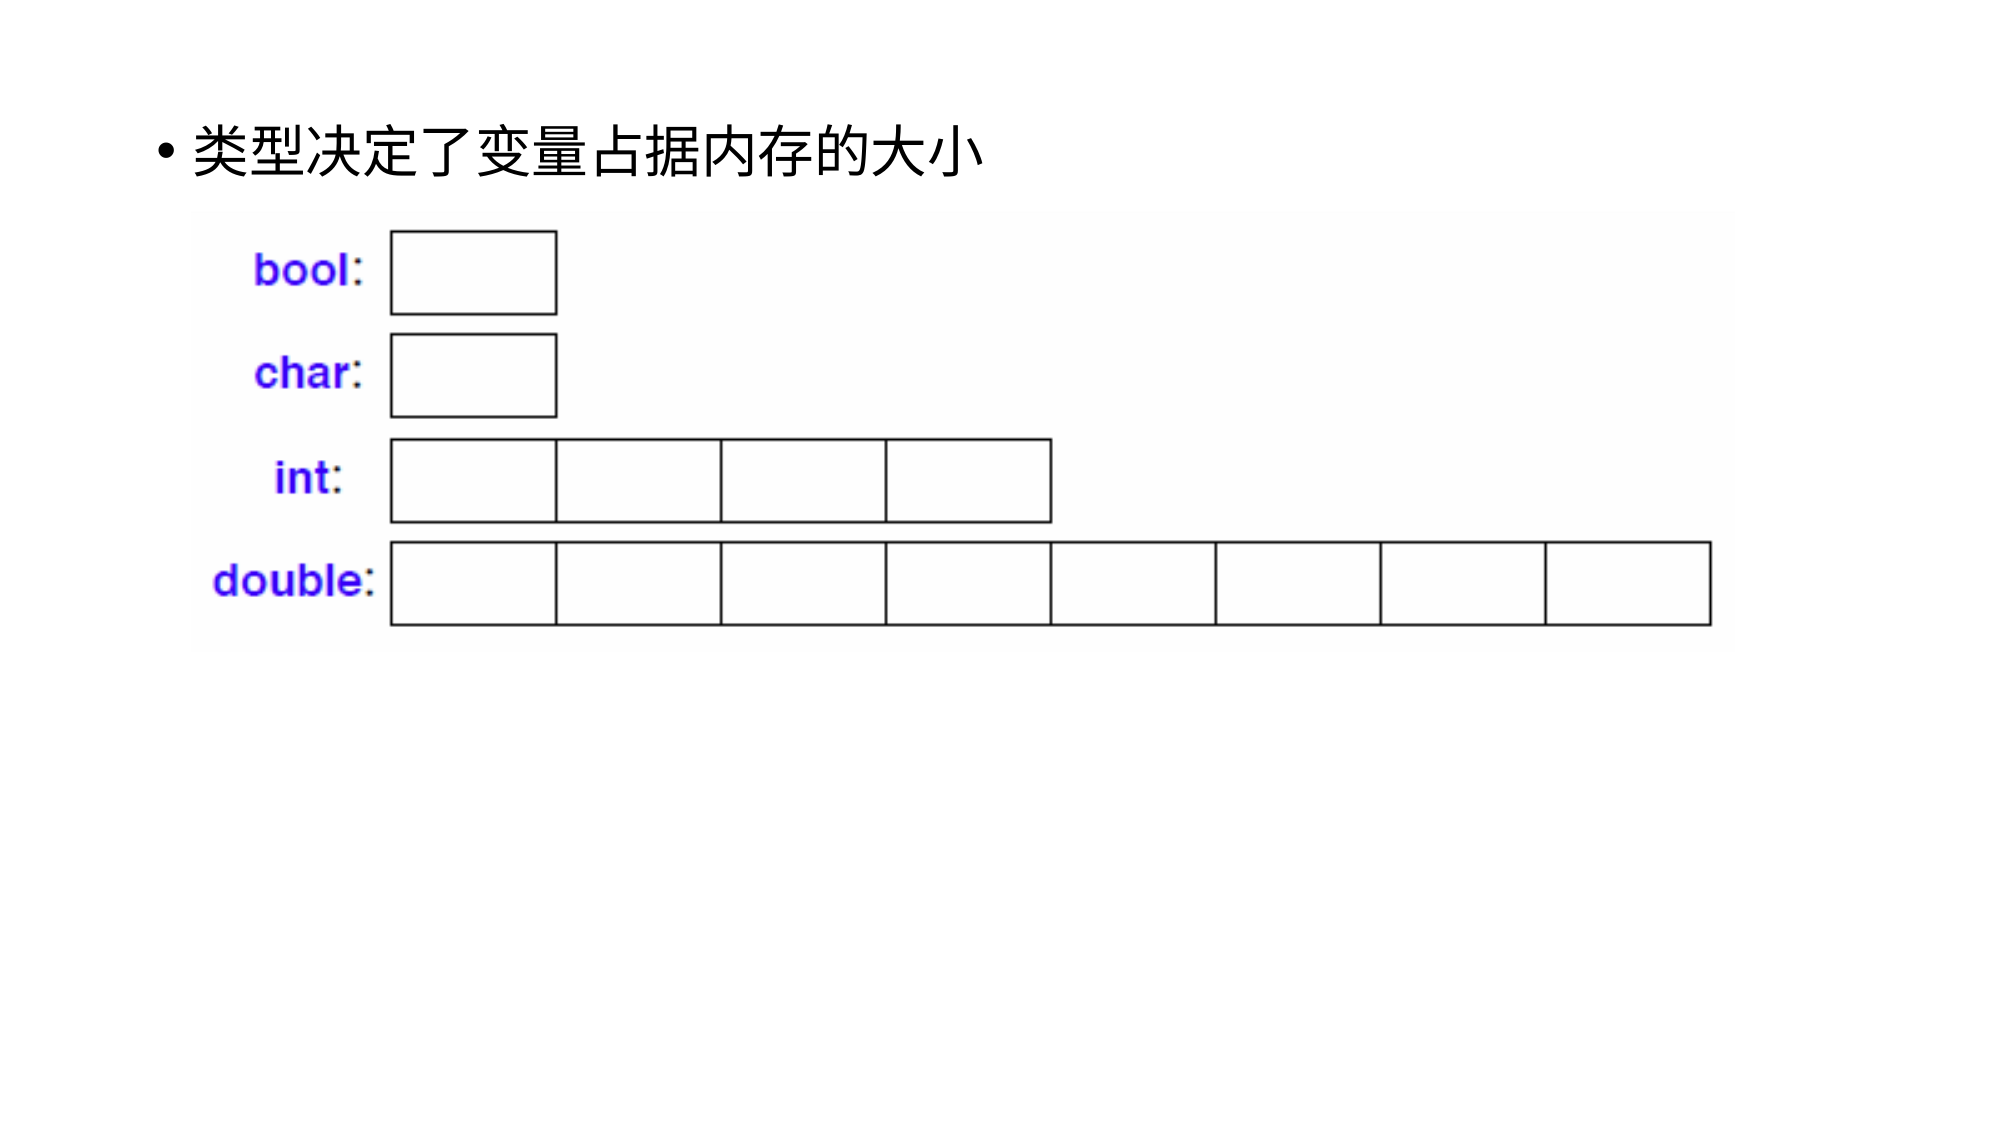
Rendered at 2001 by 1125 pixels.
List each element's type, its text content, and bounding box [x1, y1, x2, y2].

list 类型决定了变量占据内存的大小 [141, 94, 1867, 192]
picture [191, 211, 1735, 652]
